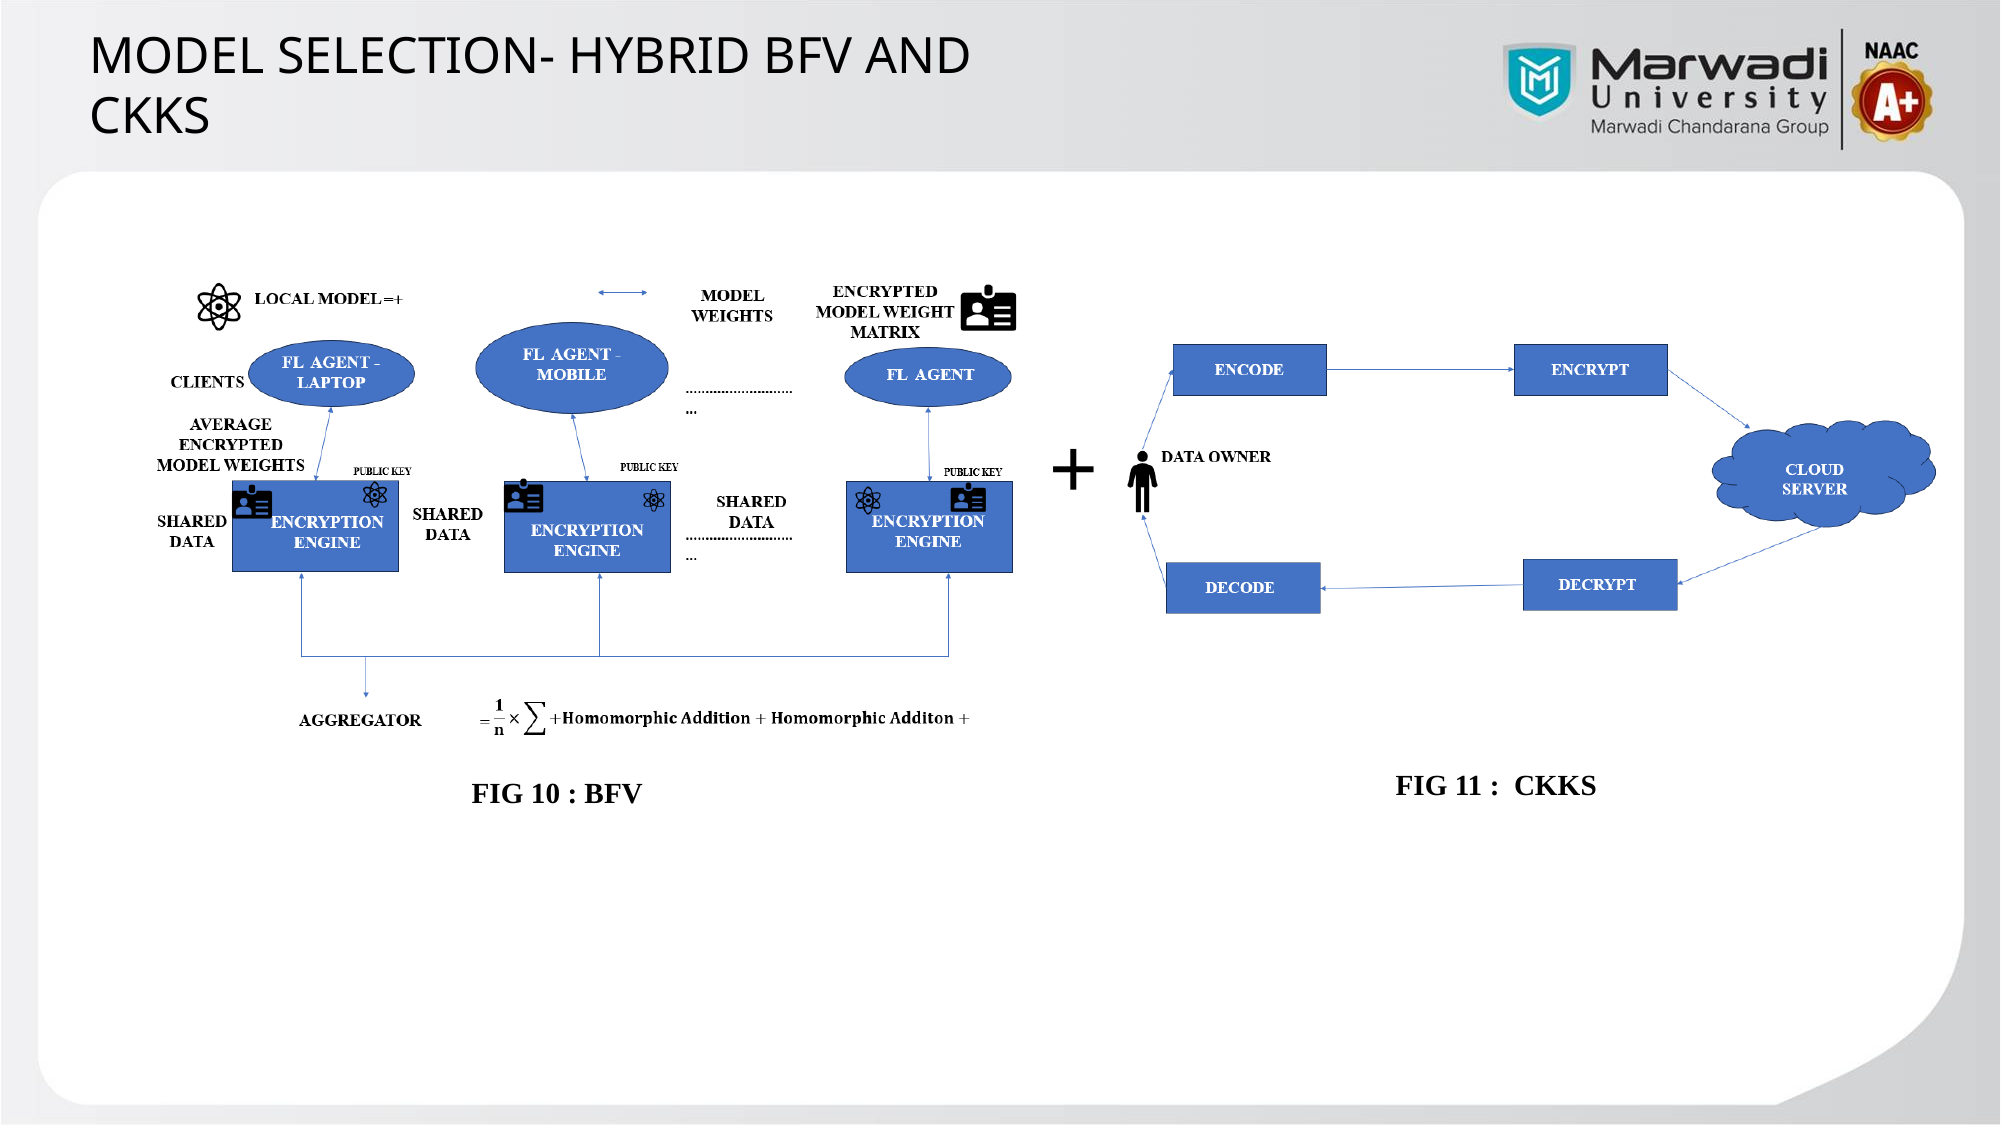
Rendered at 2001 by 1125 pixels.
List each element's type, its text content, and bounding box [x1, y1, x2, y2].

text_box + [1038, 406, 1114, 522]
picture [0, 0, 2001, 1125]
text_box FIG 10 : BFV [60, 762, 1061, 818]
title MODEL SELECTION- HYBRID BFV AND CKKS [87, 0, 1101, 178]
text_box FIG 11 : CKKS [1038, 753, 2000, 809]
